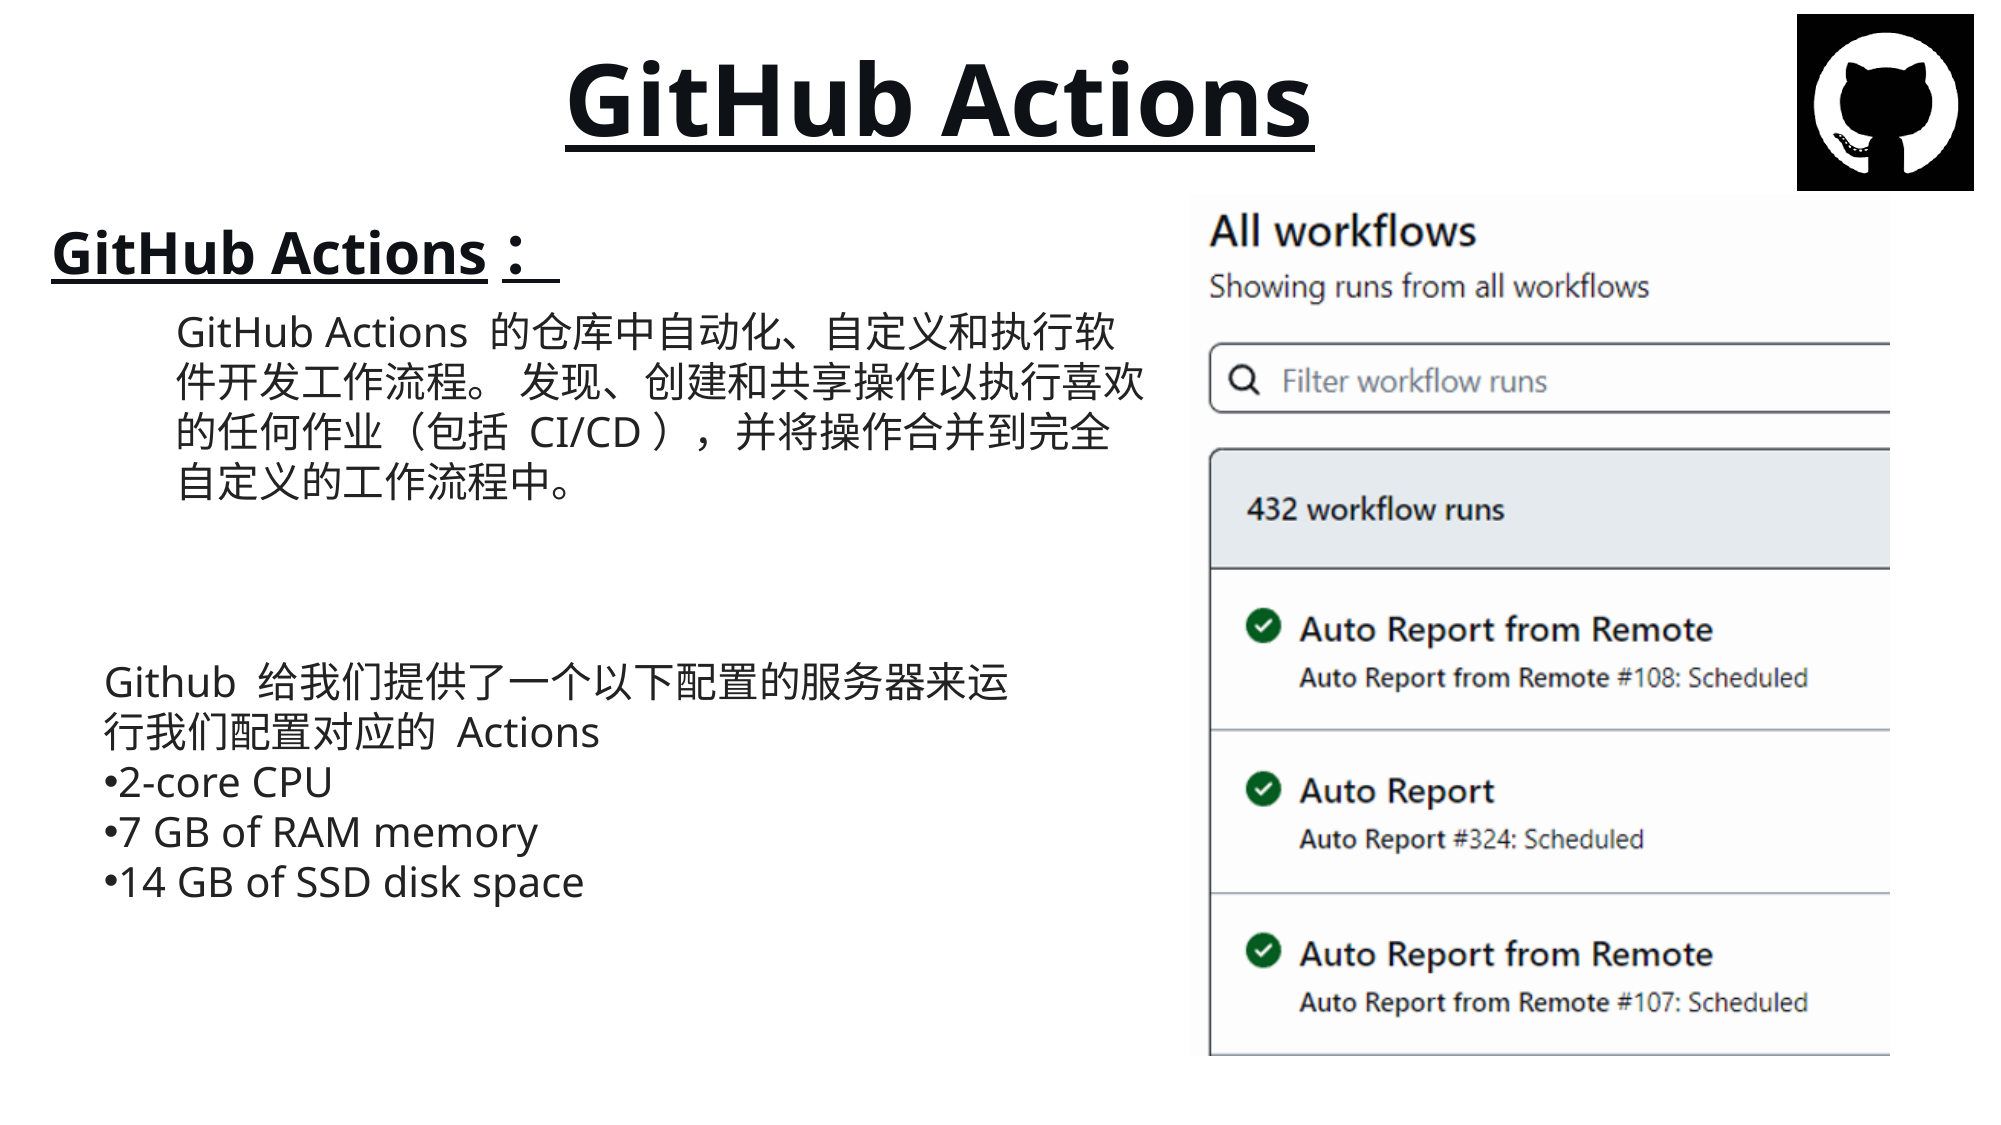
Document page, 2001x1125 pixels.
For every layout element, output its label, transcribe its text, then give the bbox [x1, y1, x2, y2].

text_box Github 给我们提供了一个以下配置的服务器来运行我们配置对应的 Actions 2-core CPU 7 GB of RAM memory 14 GB of SSD disk space [88, 648, 1065, 914]
text_box GitHub Actions [549, 29, 1352, 165]
text_box GitHub Actions： [36, 209, 839, 294]
picture [1797, 14, 1974, 191]
text_box GitHub Actions 的仓库中自动化、自定义和执行软件开发工作流程。 发现、创建和共享操作以执行喜欢的任何作业（包括 CI/CD），并将操作合并到完全自定义的工作流程中。 [161, 298, 1161, 514]
picture [1190, 194, 1890, 1056]
